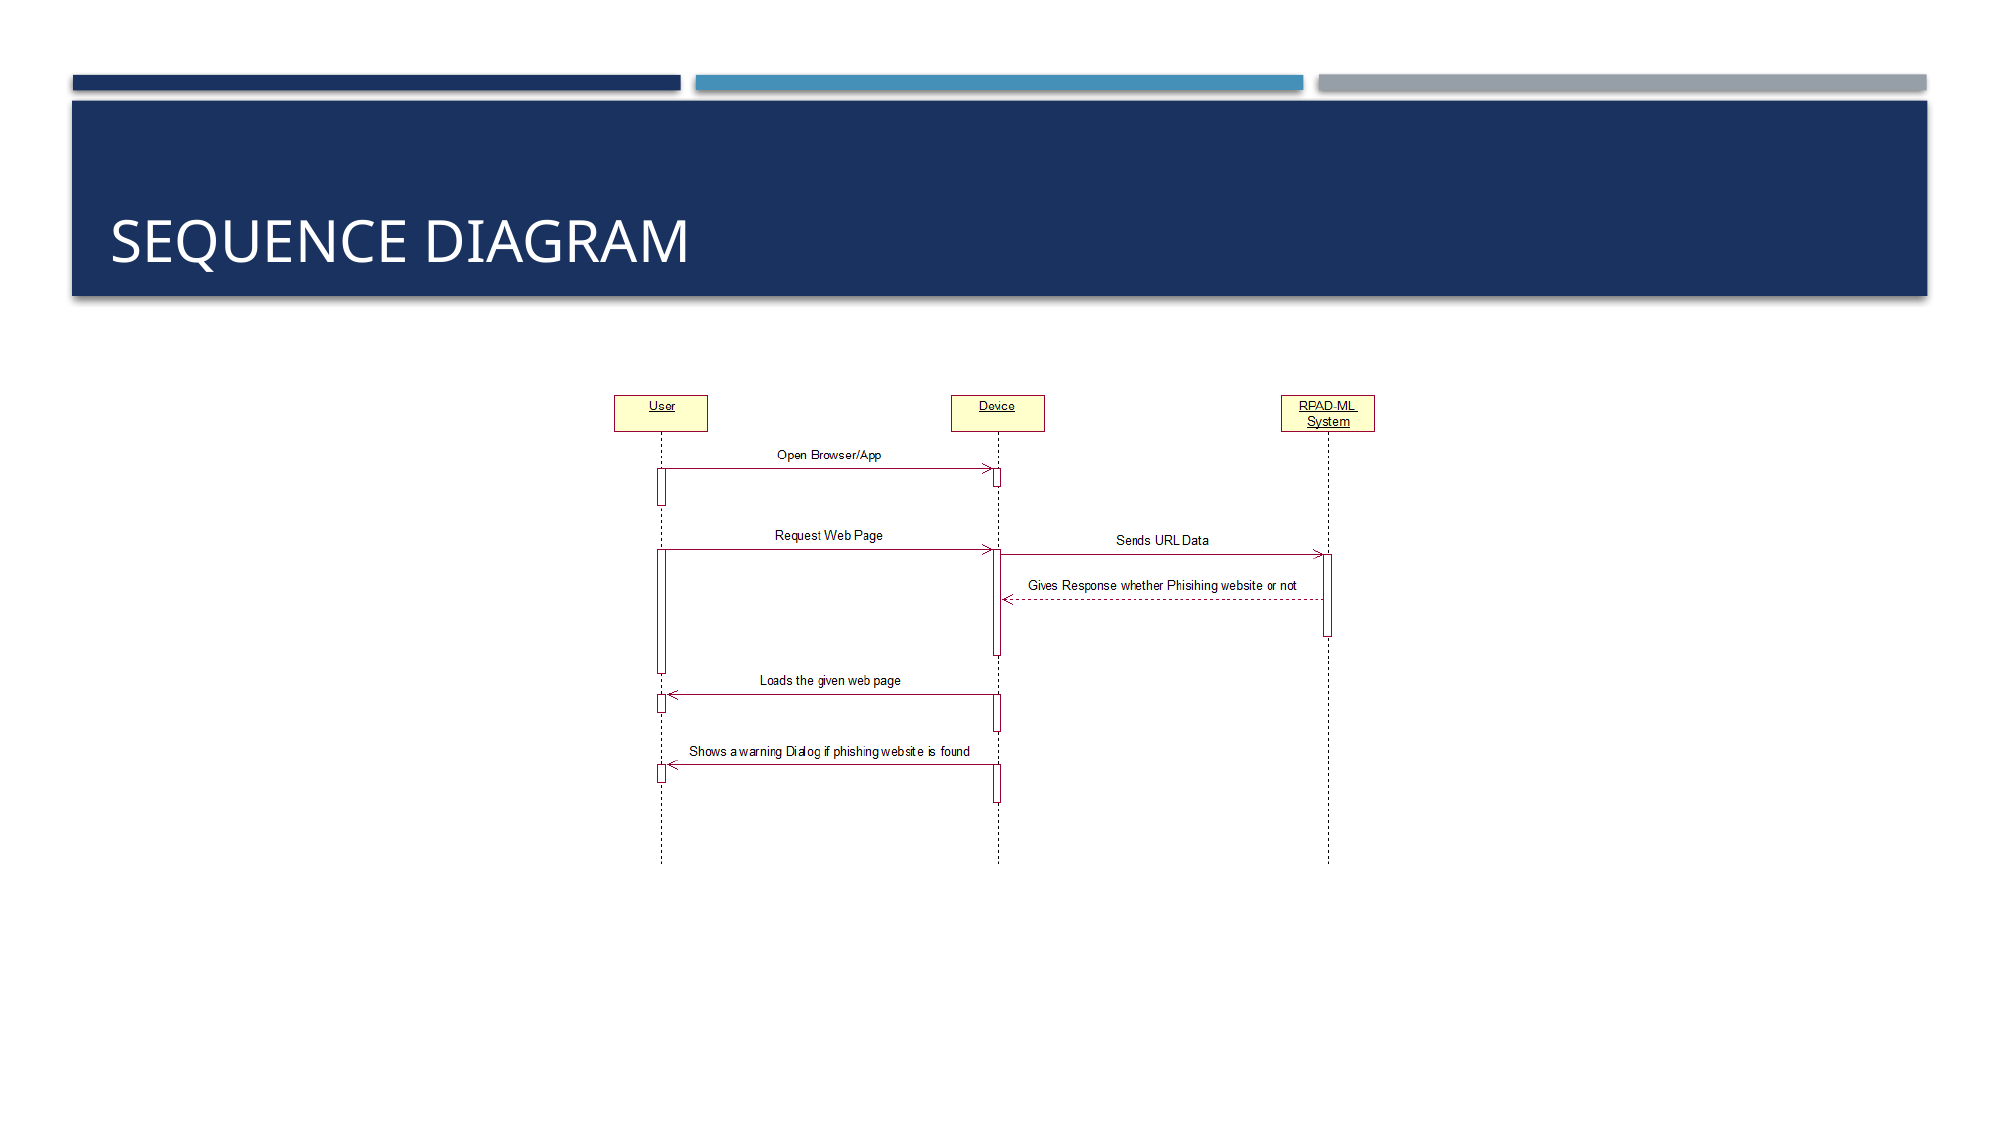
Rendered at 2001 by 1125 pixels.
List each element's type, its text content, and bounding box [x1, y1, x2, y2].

title Sequence diagram [95, 115, 1905, 282]
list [548, 357, 1452, 962]
